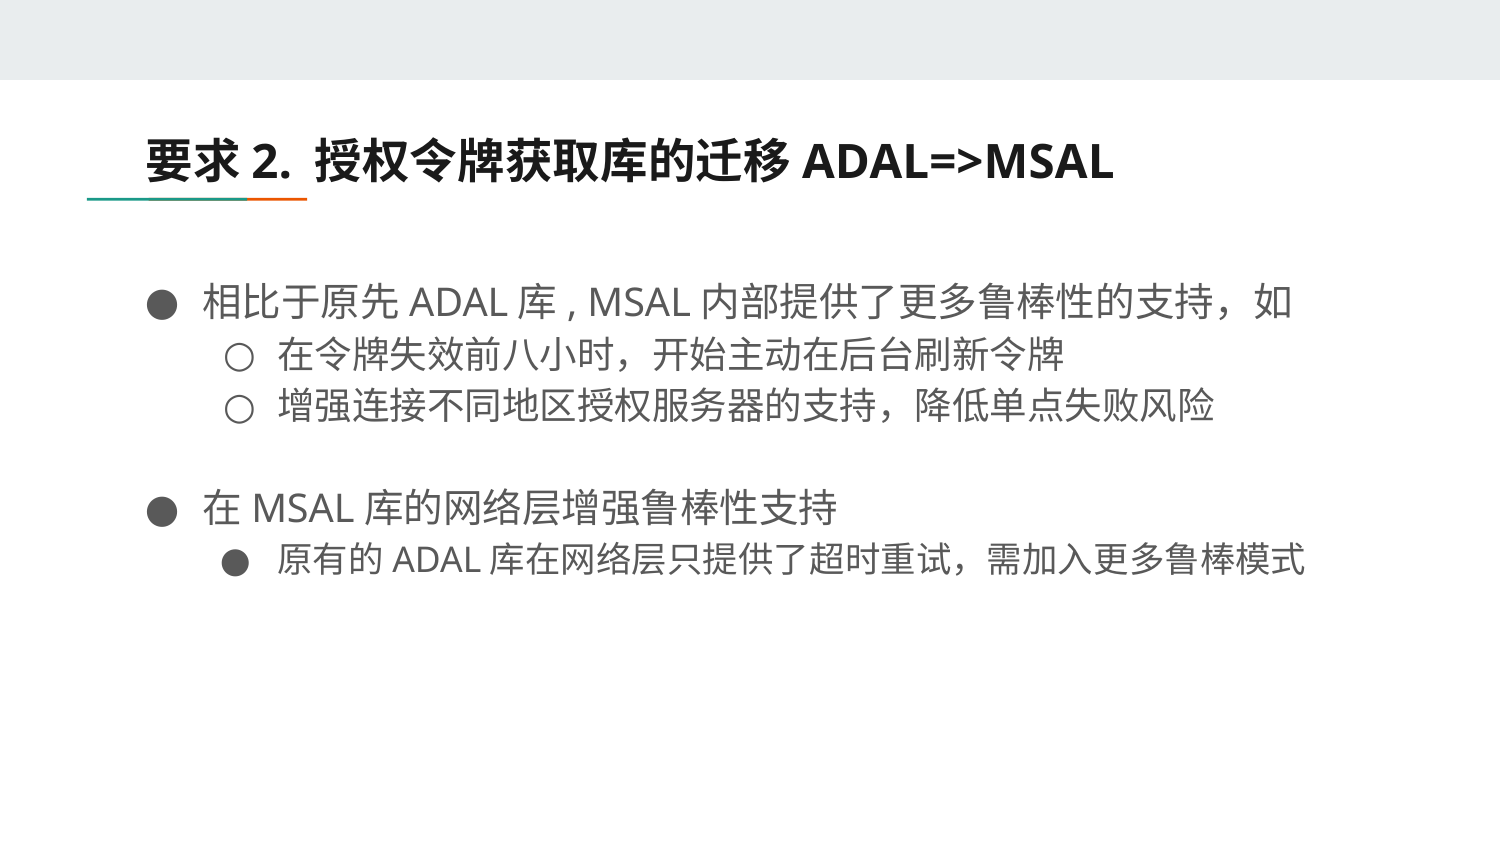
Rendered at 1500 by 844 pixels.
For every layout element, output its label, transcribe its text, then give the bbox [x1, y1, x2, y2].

list 相比于原先ADAL库, MSAL内部提供了更多鲁棒性的支持，如 在令牌失效前八小时，开始主动在后台刷新令牌 增强连接不同地区授权服务器的支持，降低单点失败风险 在MSAL库的网络层增强鲁棒性支持 原有的ADAL库在网络层只提供了超时重试，需加入更多鲁棒模式 [112, 254, 1426, 780]
title 要求2. 授权令牌获取库的迁移ADAL=>MSAL [130, 115, 1393, 204]
